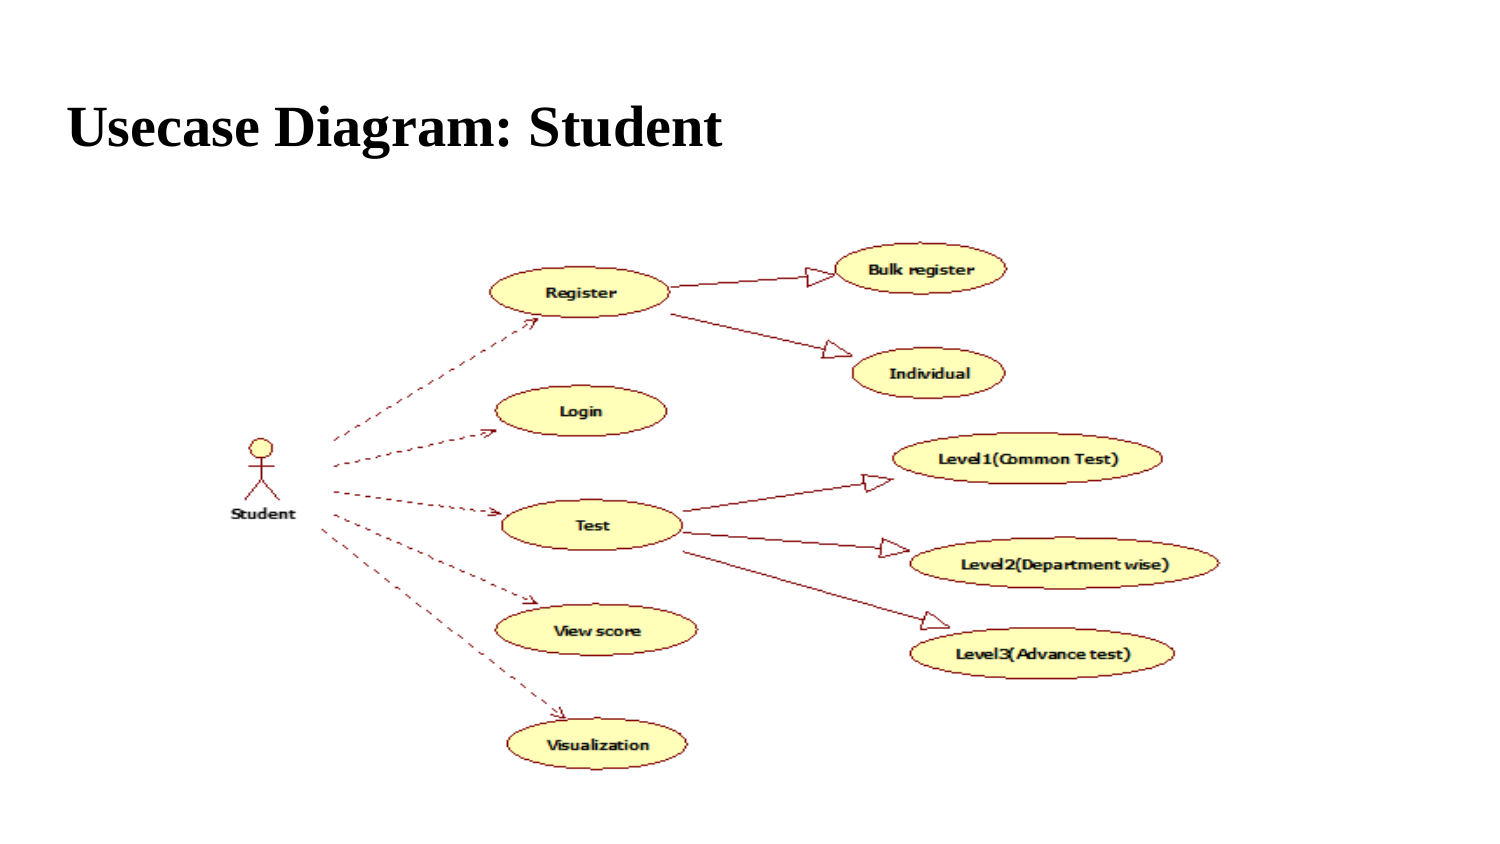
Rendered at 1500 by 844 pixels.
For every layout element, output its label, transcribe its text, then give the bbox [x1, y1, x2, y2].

title Usecase Diagram: Student [51, 72, 1449, 167]
picture [172, 206, 1266, 786]
